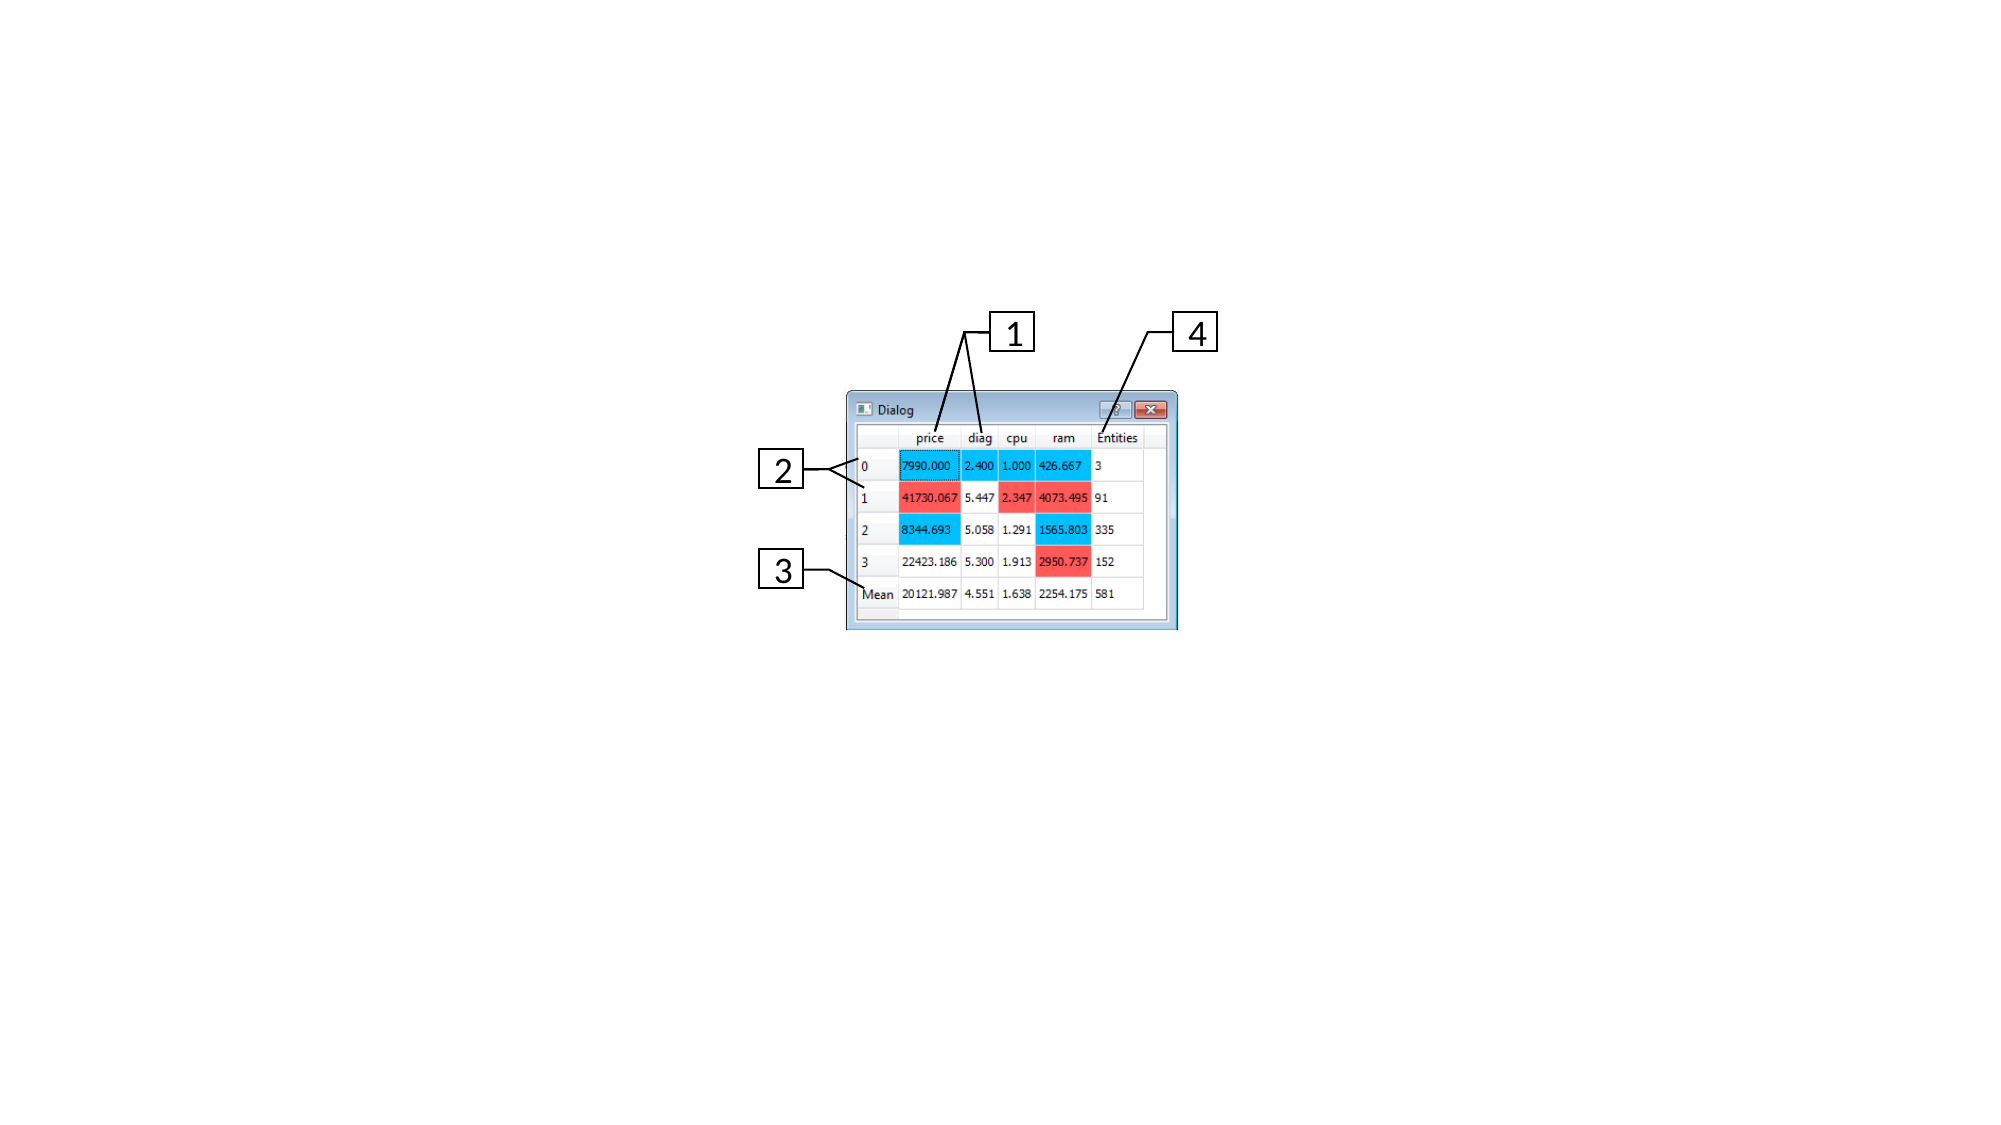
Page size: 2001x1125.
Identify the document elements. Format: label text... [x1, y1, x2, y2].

picture [739, 389, 1285, 630]
text_box 1 [946, 311, 1035, 389]
text_box 1 [964, 334, 976, 389]
text_box 4 [1120, 311, 1218, 389]
